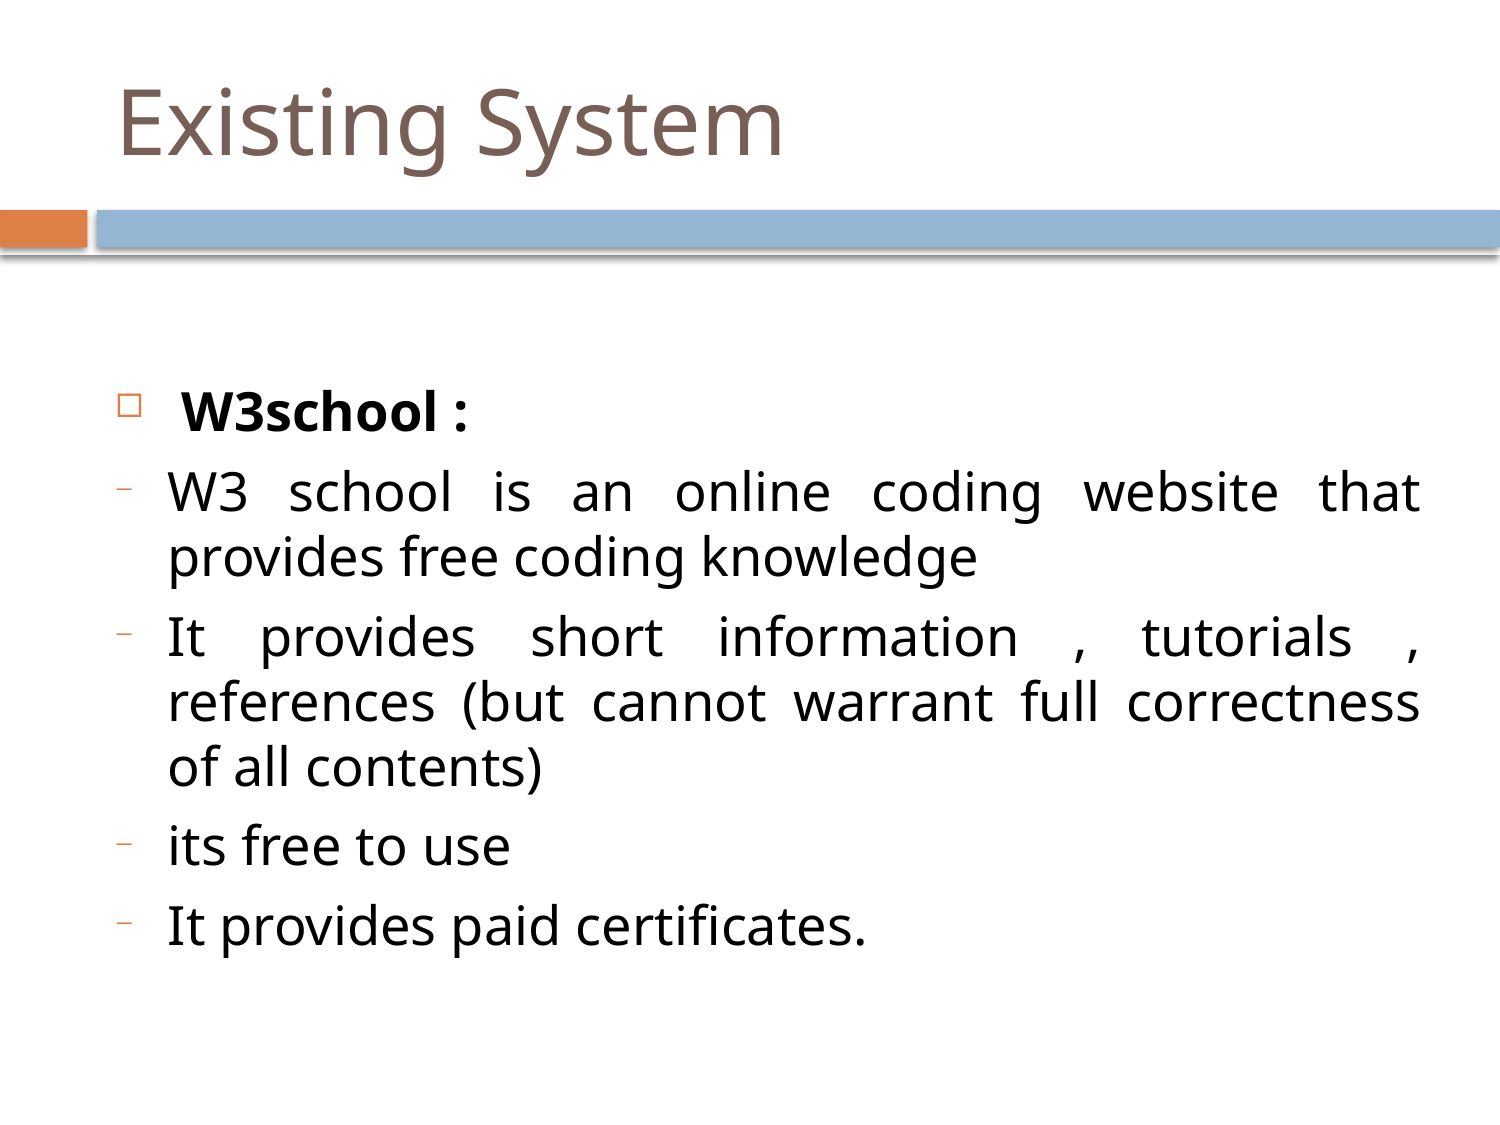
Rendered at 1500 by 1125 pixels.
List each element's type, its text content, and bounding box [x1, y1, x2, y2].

title Existing System [100, 37, 1438, 200]
list W3school : W3 school is an online coding website that provides free coding knowledge It provides short information , tutorials , references (but cannot warrant full correctness of all contents) its free to use It provides paid certificates. [100, 337, 1438, 1075]
